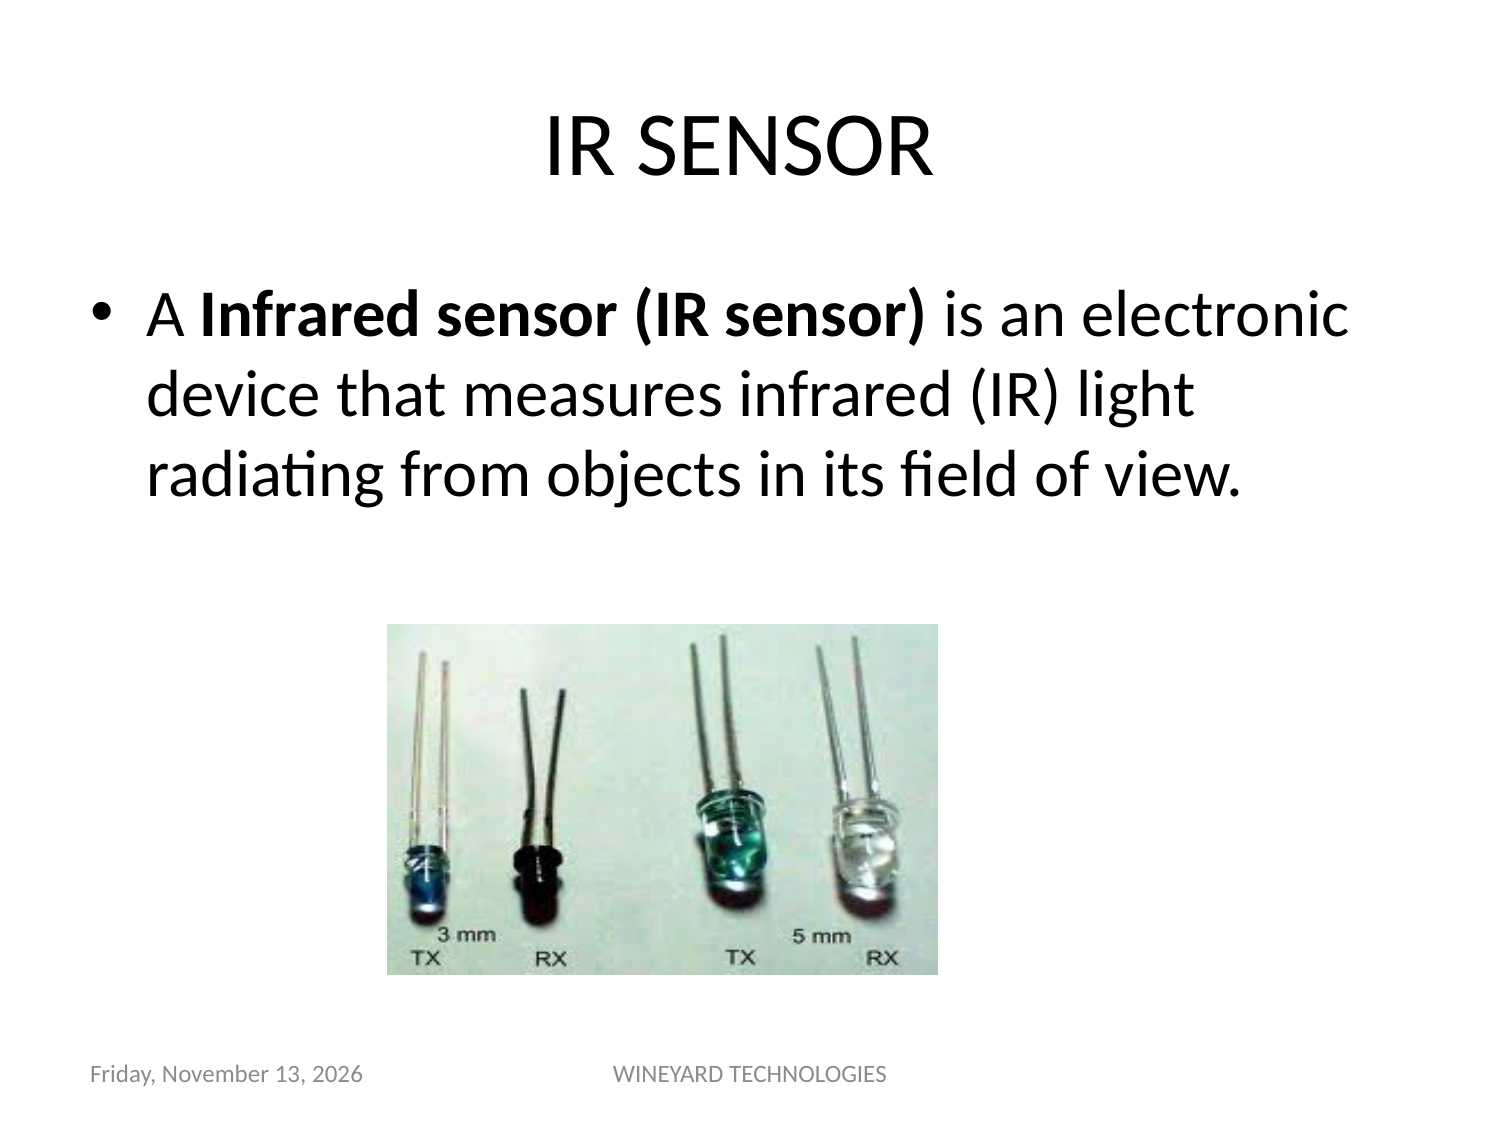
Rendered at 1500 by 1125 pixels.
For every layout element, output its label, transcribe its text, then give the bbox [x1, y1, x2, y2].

title IR SENSOR [75, 45, 1425, 233]
picture [387, 624, 938, 976]
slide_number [75, 1042, 425, 1103]
footer WINEYARD TECHNOLOGIES [512, 1042, 988, 1103]
list A Infrared sensor (IR sensor) is an electronic device that measures infrared (IR) light radiating from objects in its field of view. [75, 262, 1425, 1005]
